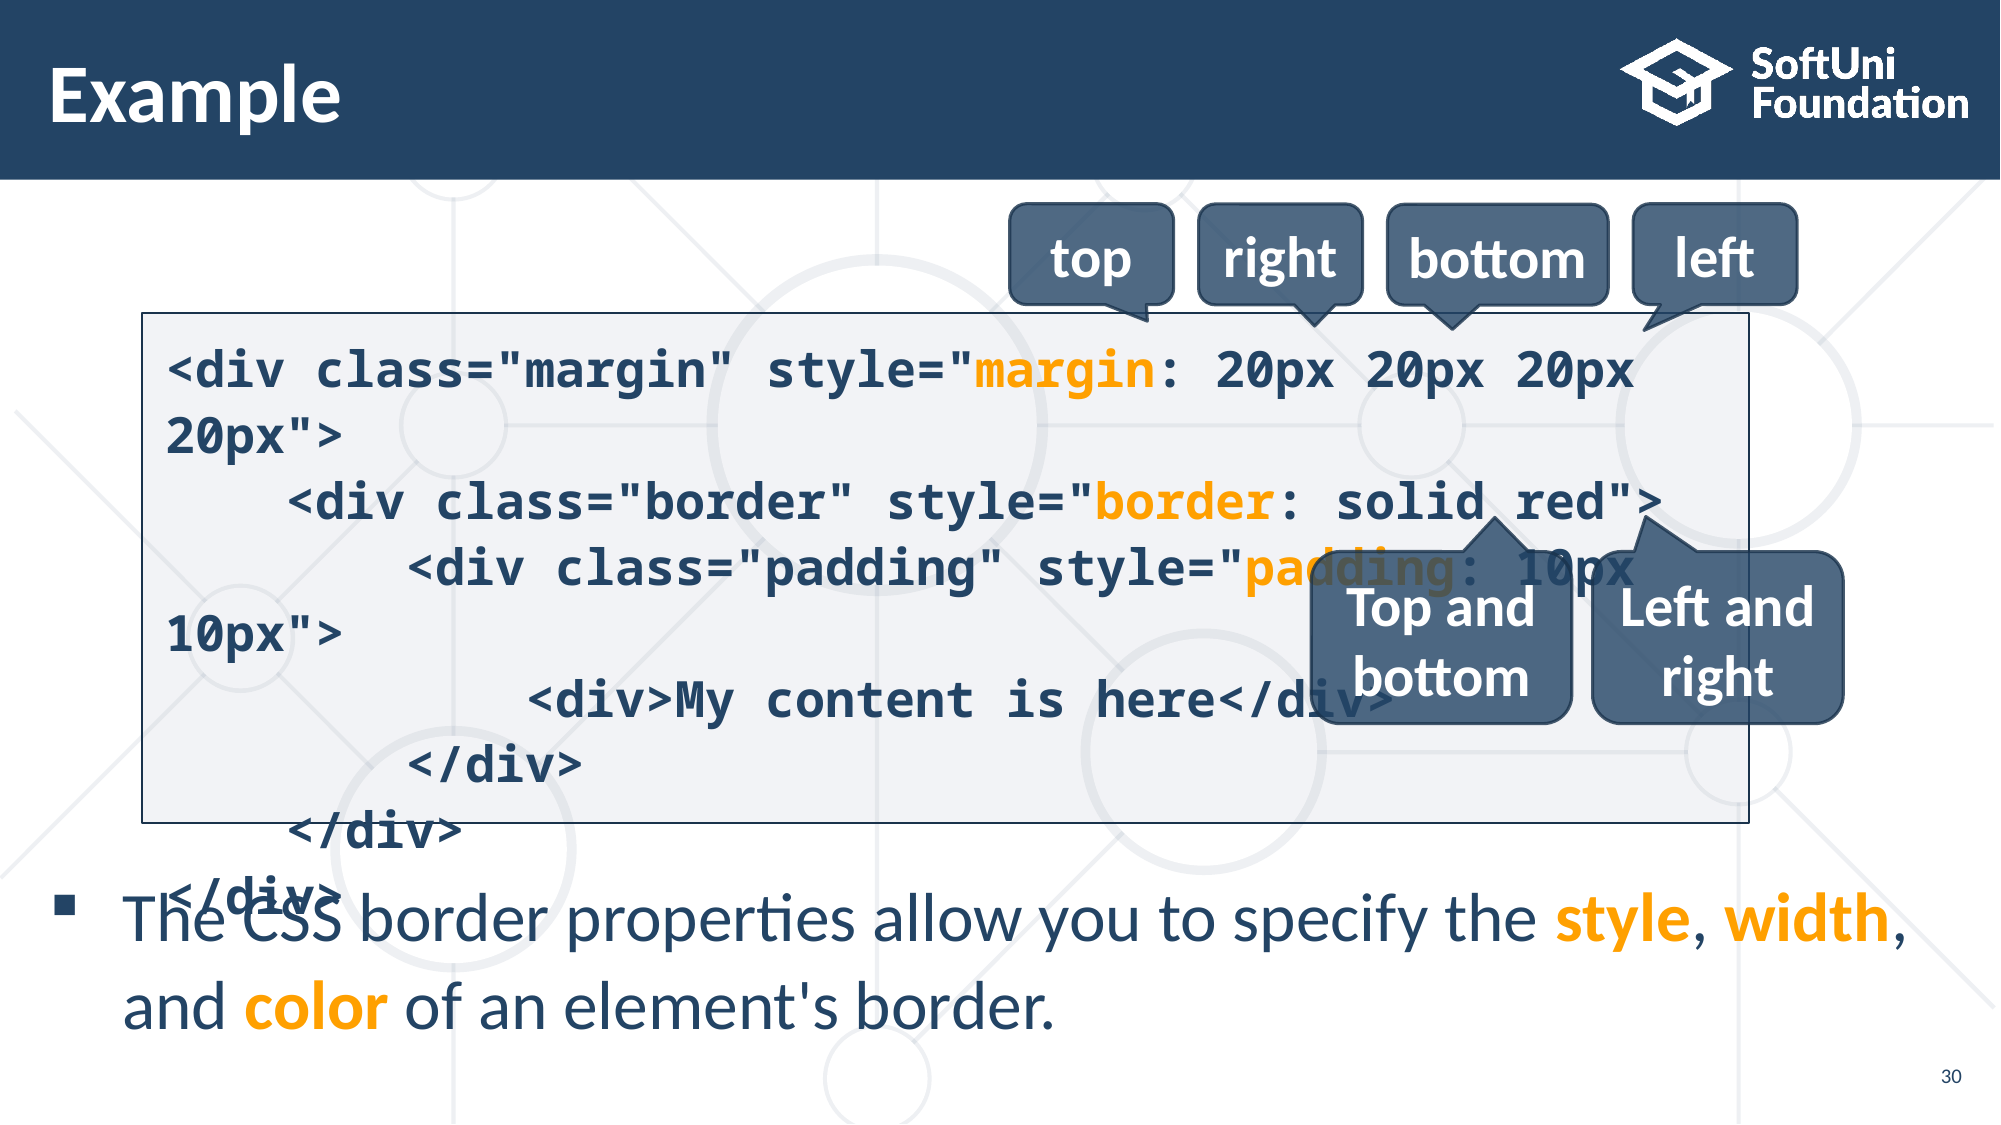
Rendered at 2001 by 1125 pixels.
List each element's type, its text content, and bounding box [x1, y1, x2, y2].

text_box <div class="margin" style="margin: 20px 20px 20px 20px"> <div class="border" style="border: solid red"> <div class="padding" style="padding: 10px 10px"> <div>My content is here</div> </div> </div> </div> [142, 313, 1750, 823]
text_box right [1196, 201, 1365, 329]
text_box bottom [1385, 202, 1611, 331]
text_box Left and right [1590, 514, 1846, 726]
text_box left [1631, 201, 1800, 333]
title Example [31, 16, 1591, 162]
text_box Top and bottom [1309, 515, 1574, 726]
slide_number 30 [1897, 1049, 1968, 1101]
text_box top [1007, 201, 1176, 324]
picture [1619, 38, 1968, 126]
list The CSS border properties allow you to specify the style, width, and color of an element's border. [31, 196, 1970, 1050]
